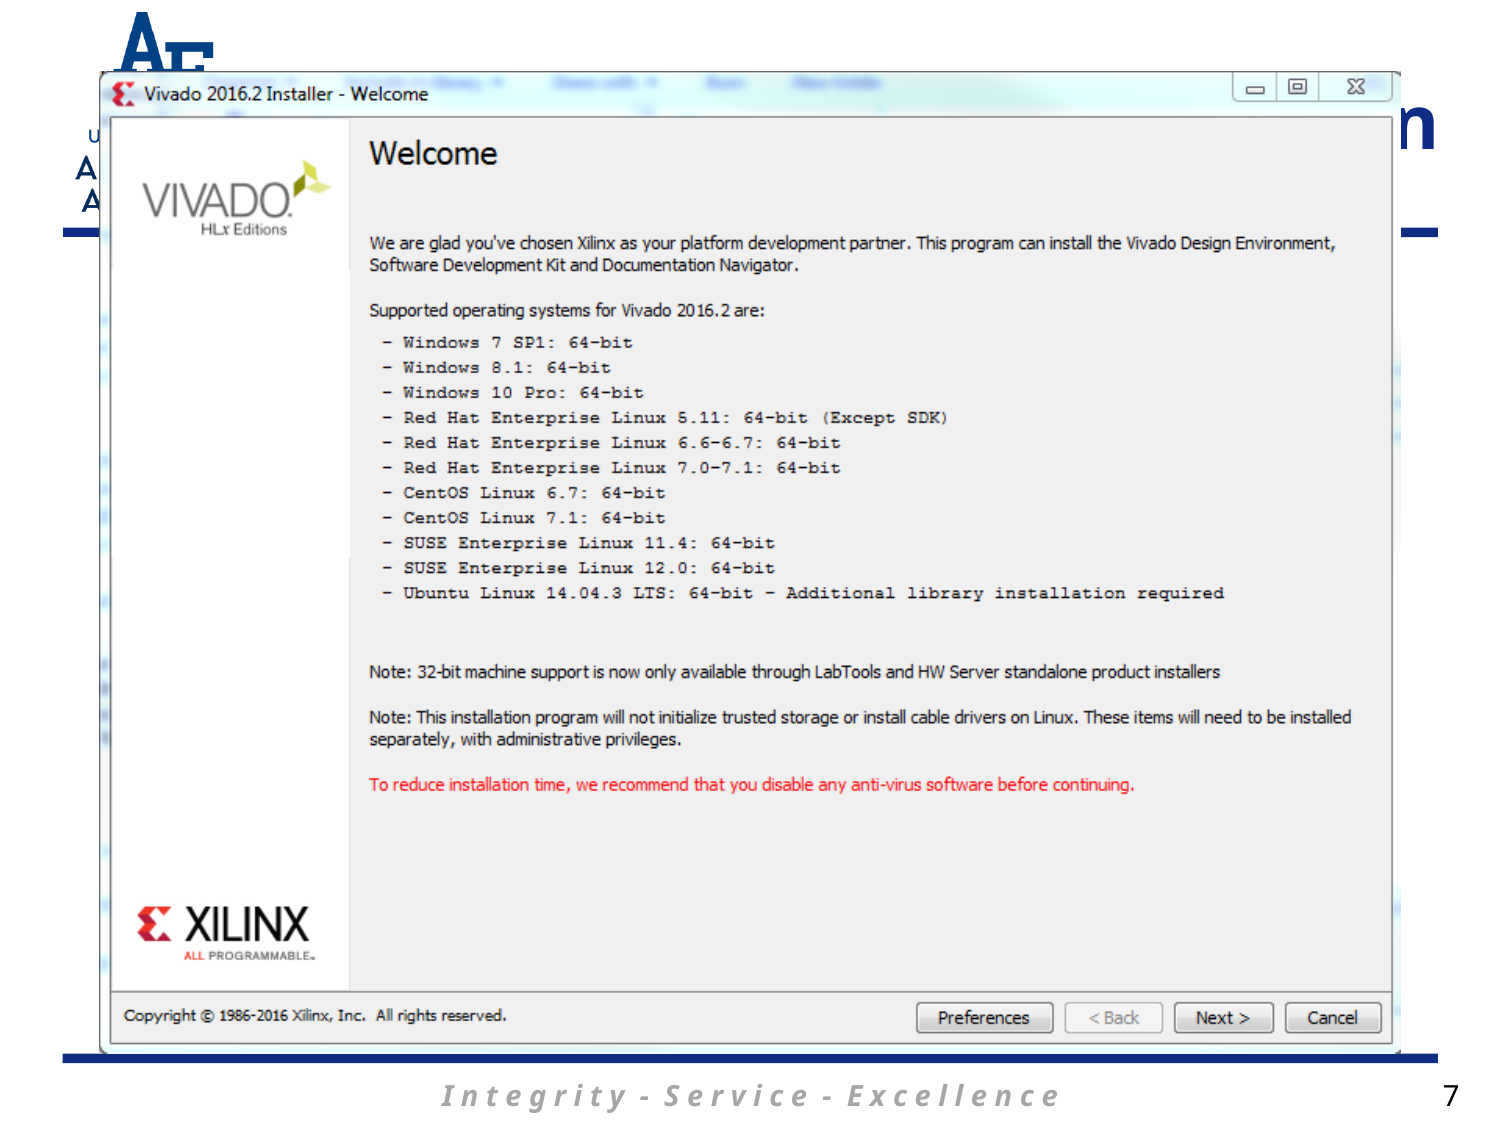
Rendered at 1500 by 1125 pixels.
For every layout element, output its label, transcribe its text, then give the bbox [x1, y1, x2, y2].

title Vivado Installation [299, 29, 1456, 211]
text_box 7 [1402, 1069, 1500, 1125]
picture [75, 12, 1401, 1054]
